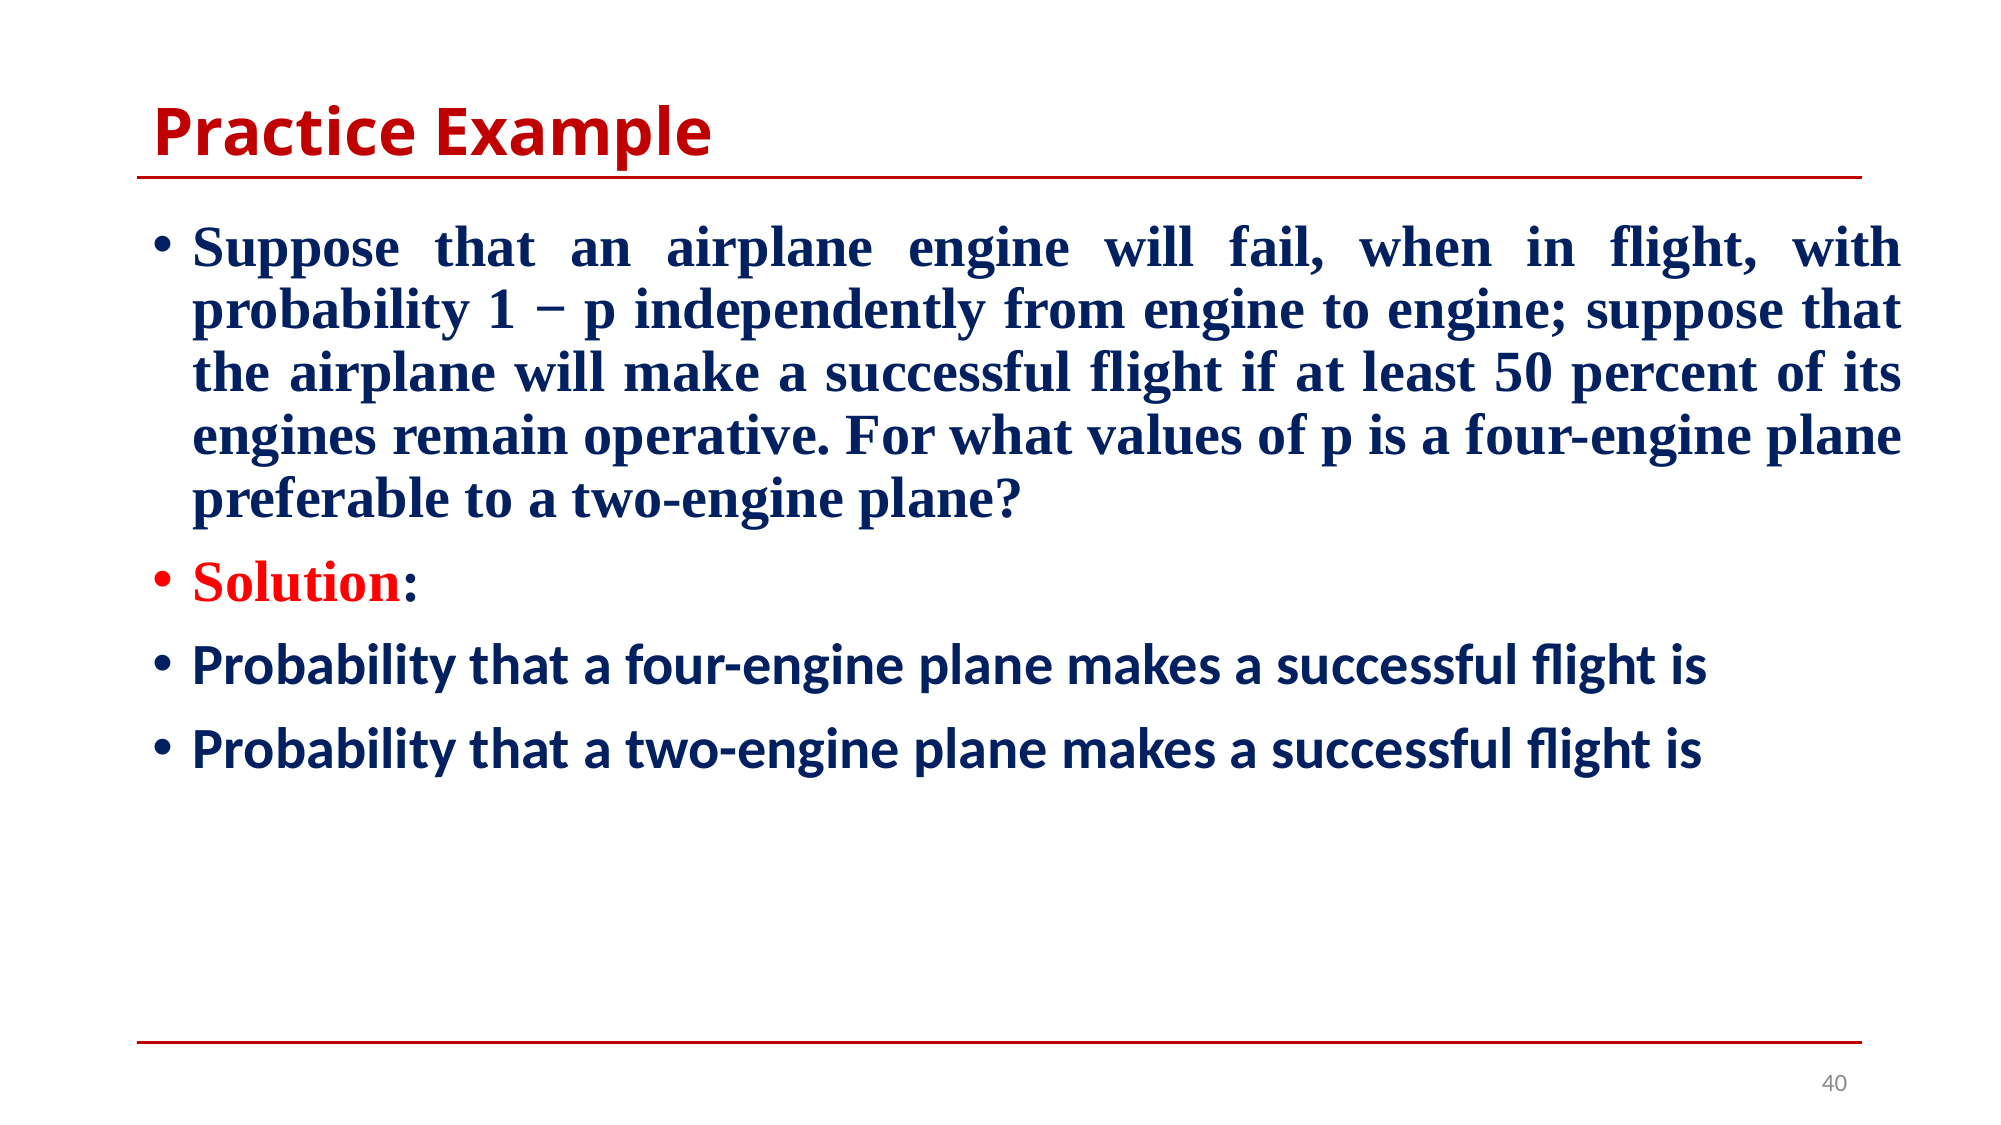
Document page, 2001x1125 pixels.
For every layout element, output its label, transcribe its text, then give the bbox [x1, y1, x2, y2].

title Practice Example [137, 90, 1863, 178]
slide_number 40 [1412, 1051, 1863, 1111]
